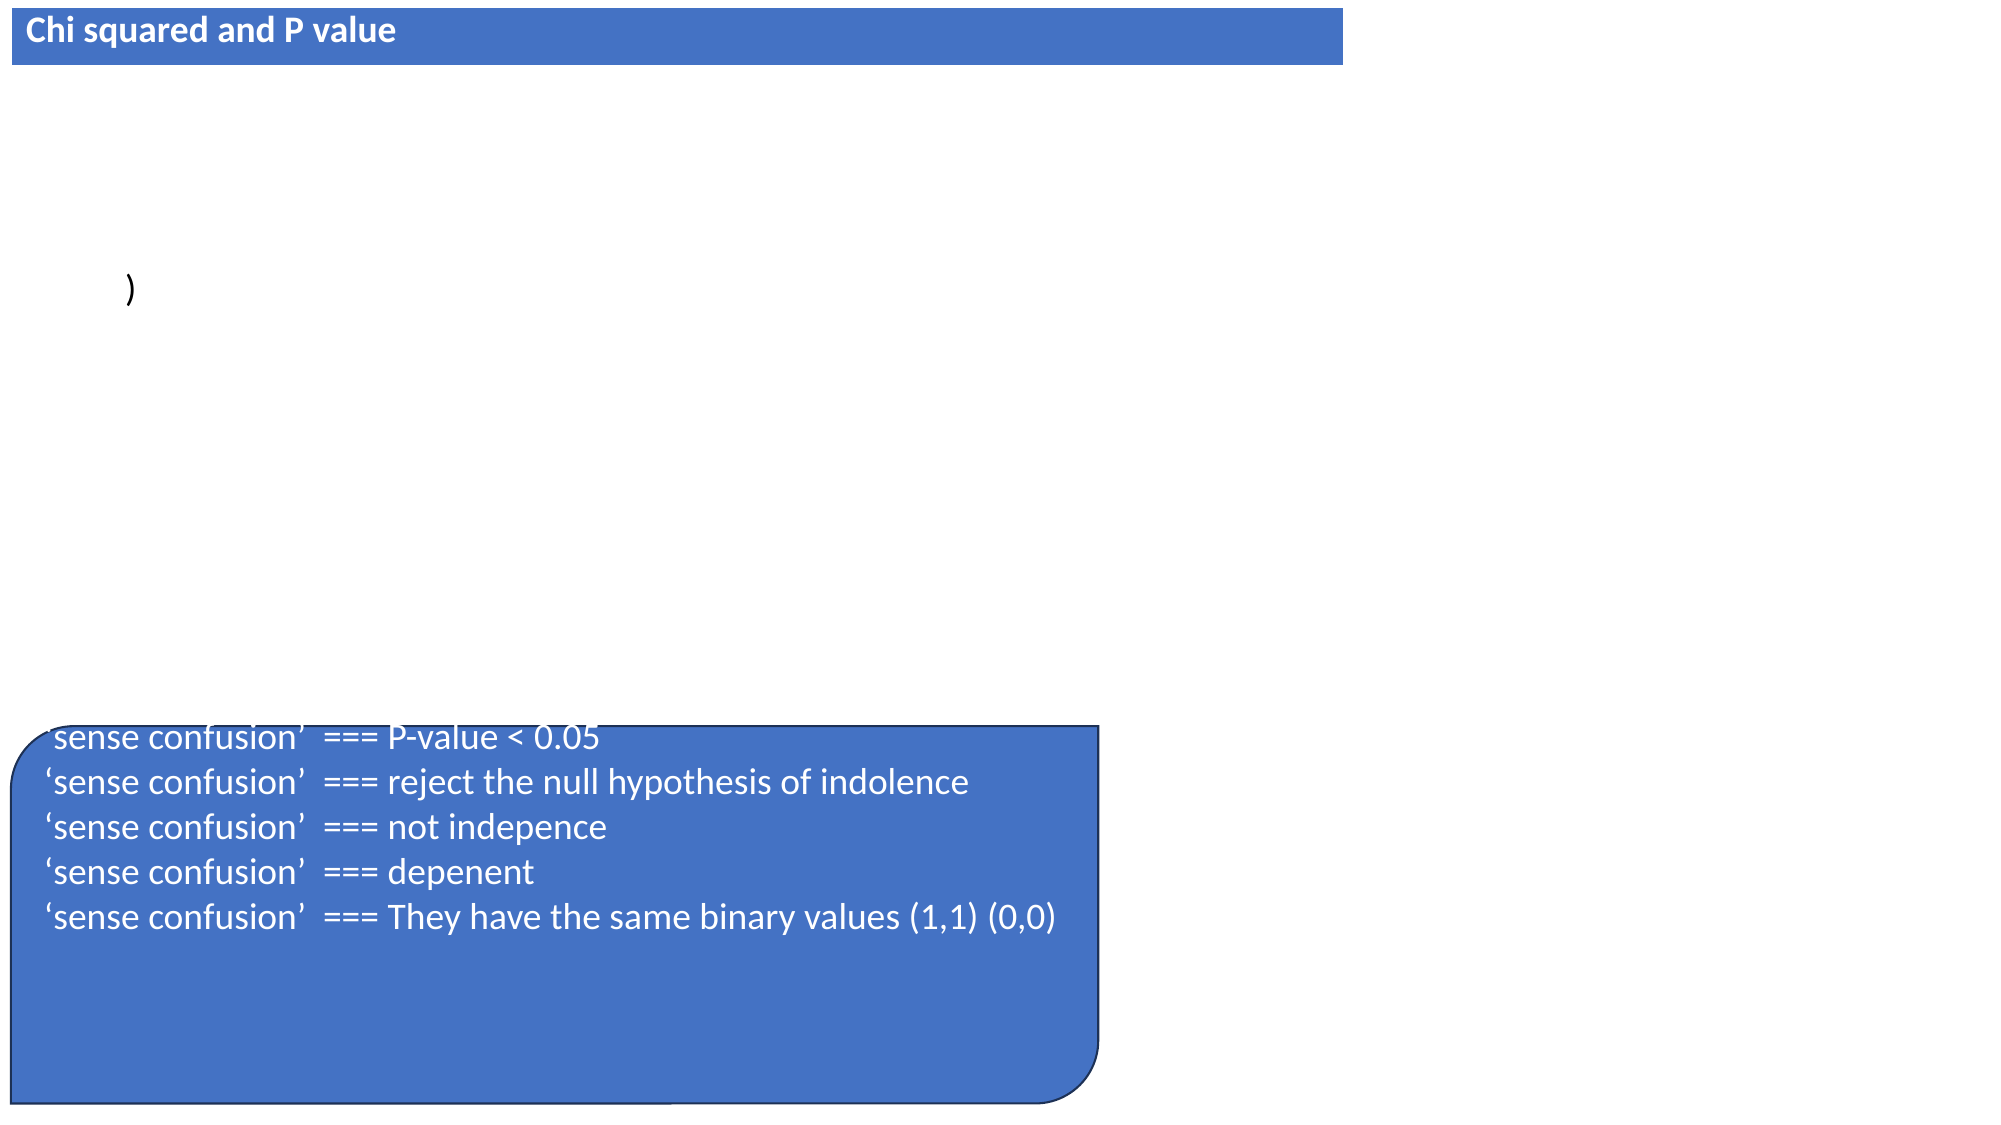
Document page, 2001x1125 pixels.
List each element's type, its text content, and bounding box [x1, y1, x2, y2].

text_box ) [110, 256, 152, 497]
text_box Our Interpretation: ‘sense confusion’ === P-value < 0.05 ‘sense confusion’ === reject the null hypothesis of indolence ‘sense confusion’ === not indepence ‘sense confusion’ === depenent ‘sense confusion’ === They have the same binary values (1,1) (0,0) [9, 725, 1100, 1105]
table_header Chi squared and P value [12, 8, 1343, 65]
